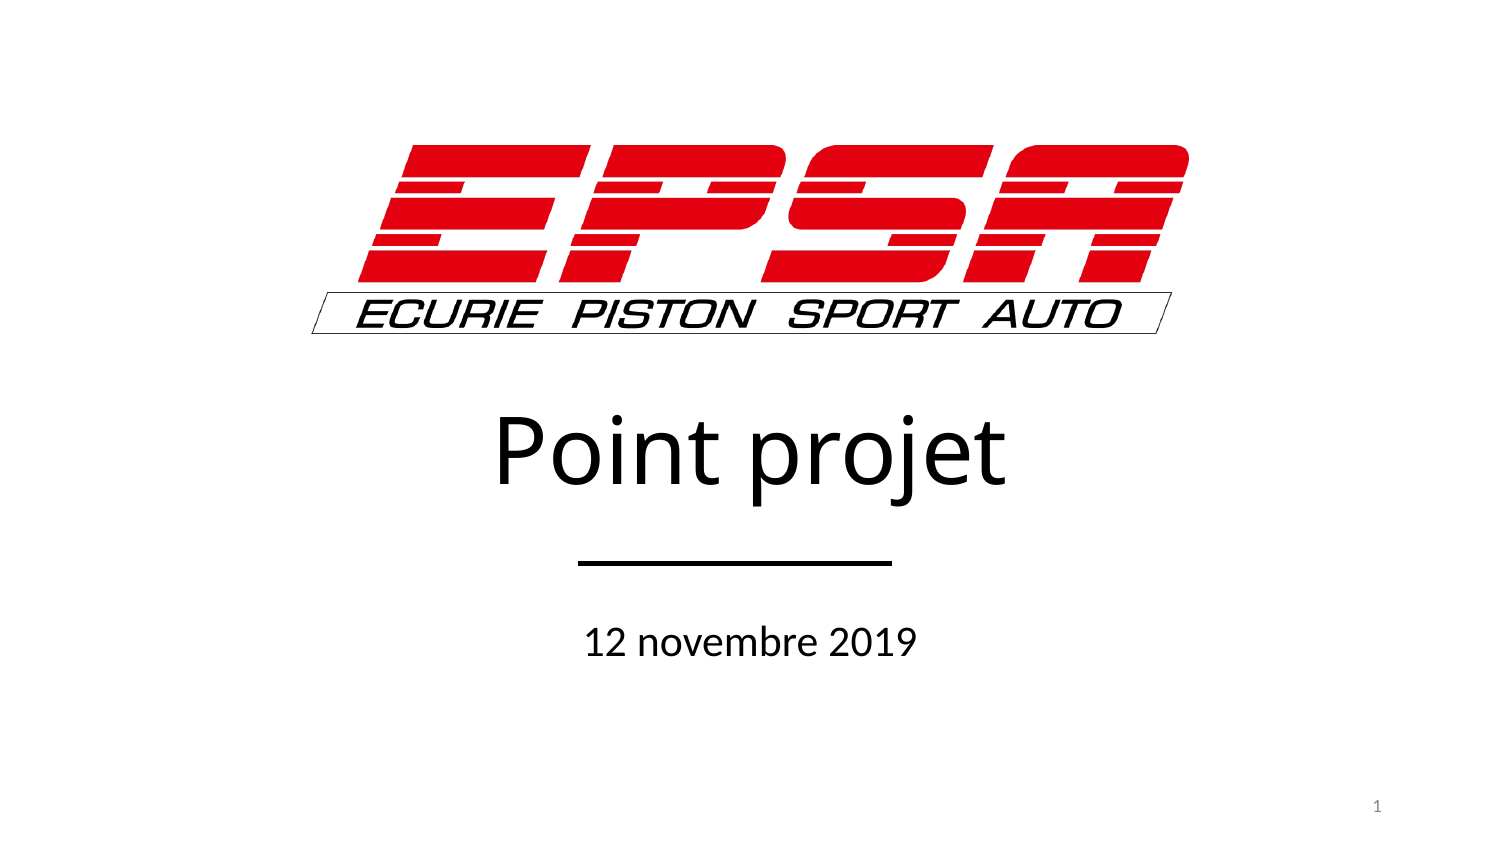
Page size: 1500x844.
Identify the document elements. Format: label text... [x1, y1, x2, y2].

title Point projet [106, 374, 1393, 513]
slide_number ‹#› [1059, 782, 1397, 827]
list 12 novembre 2019 [176, 611, 1324, 715]
picture [311, 145, 1189, 334]
